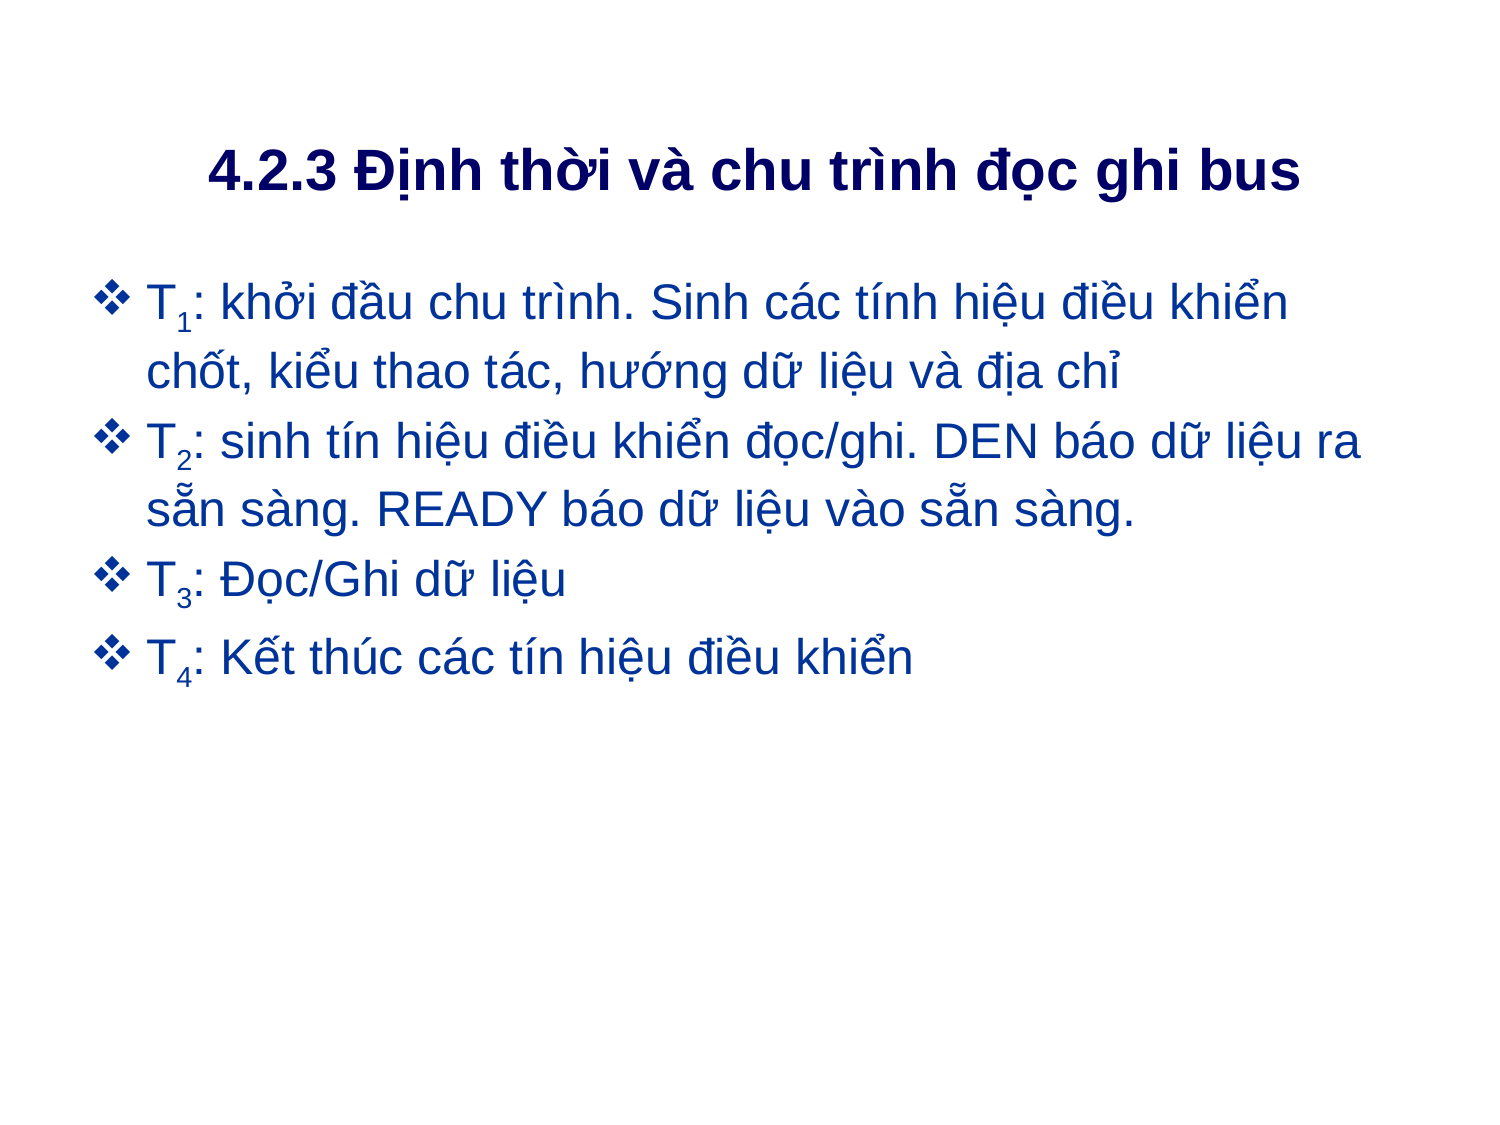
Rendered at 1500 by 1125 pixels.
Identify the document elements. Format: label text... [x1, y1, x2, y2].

text_box T1: khởi đầu chu trình. Sinh các tính hiệu điều khiển chốt, kiểu thao tác, hướng dữ liệu và địa chỉ T2: sinh tín hiệu điều khiển đọc/ghi. DEN báo dữ liệu ra sẵn sàng. READY báo dữ liệu vào sẵn sàng. T3: Đọc/Ghi dữ liệu T4: Kết thúc các tín hiệu điều khiển [74, 262, 1425, 1005]
title 4.2.3 Định thời và chu trình đọc ghi bus [37, 125, 1474, 211]
